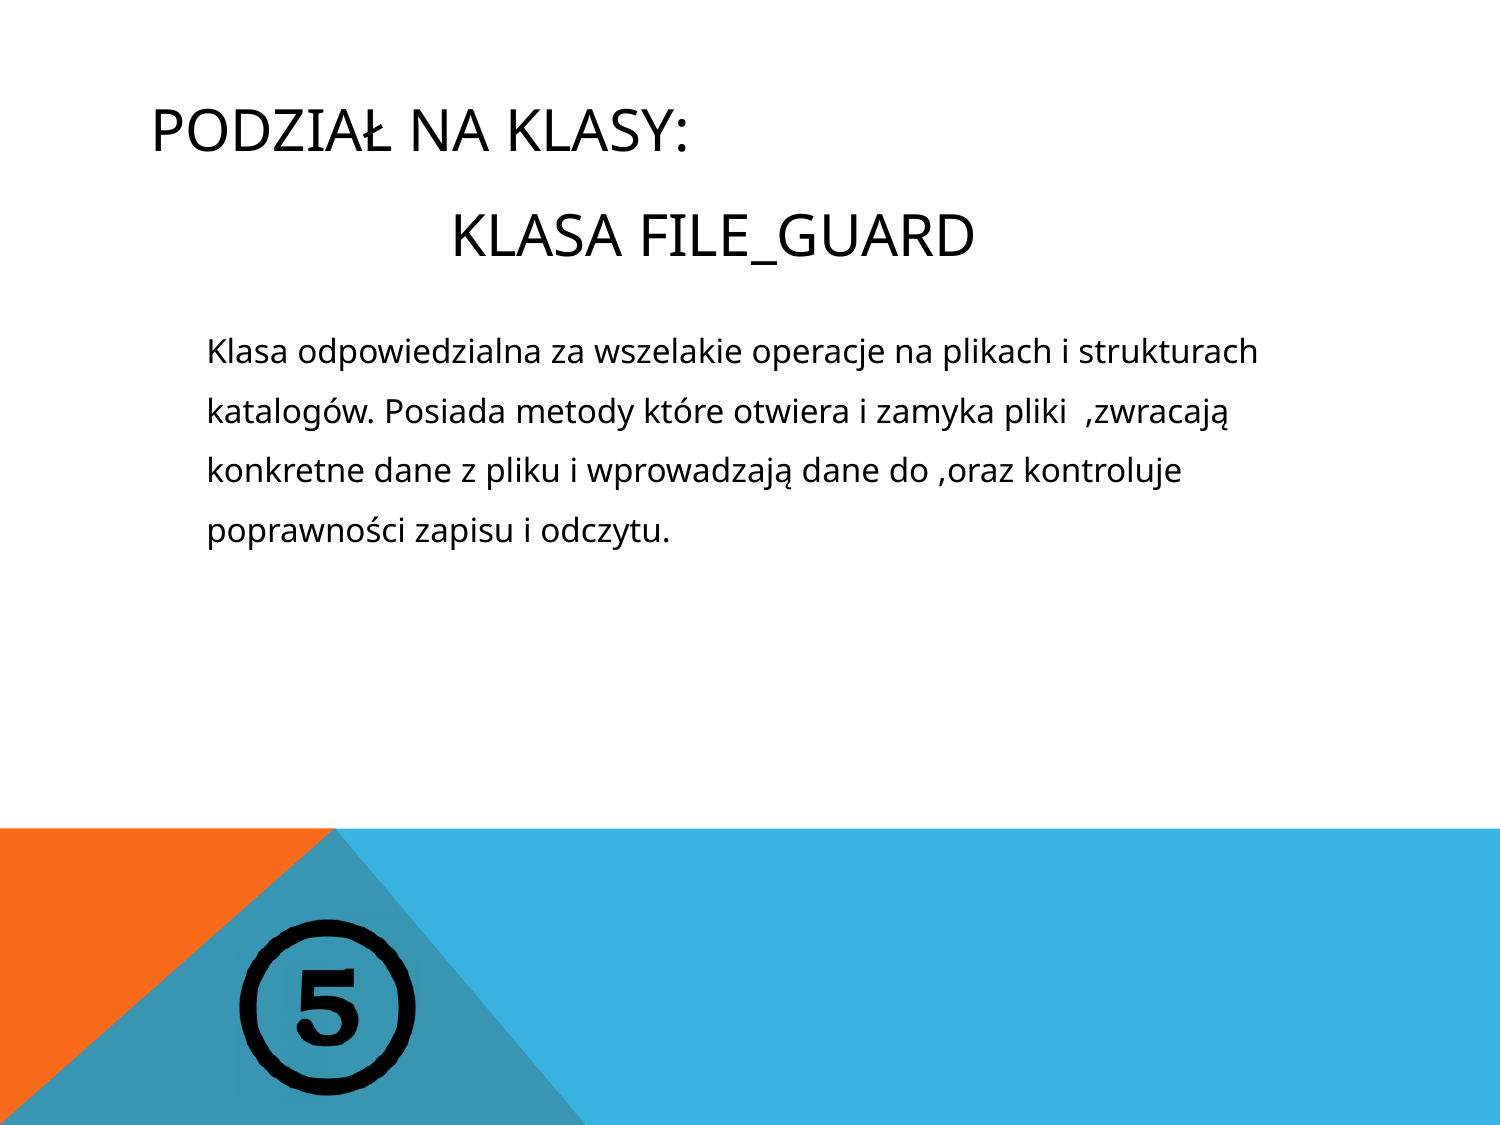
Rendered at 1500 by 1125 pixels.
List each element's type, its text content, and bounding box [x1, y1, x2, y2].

list Klasa odpowiedzialna za wszelakie operacje na plikach i strukturach katalogów. Posiada metody które otwiera i zamyka pliki ,zwracają konkretne dane z pliku i wprowadzają dane do ,oraz kontroluje poprawności zapisu i odczytu. [135, 302, 1369, 768]
title Podział na klasy: Klasa File_guard [135, 60, 1369, 268]
picture [236, 916, 420, 1100]
